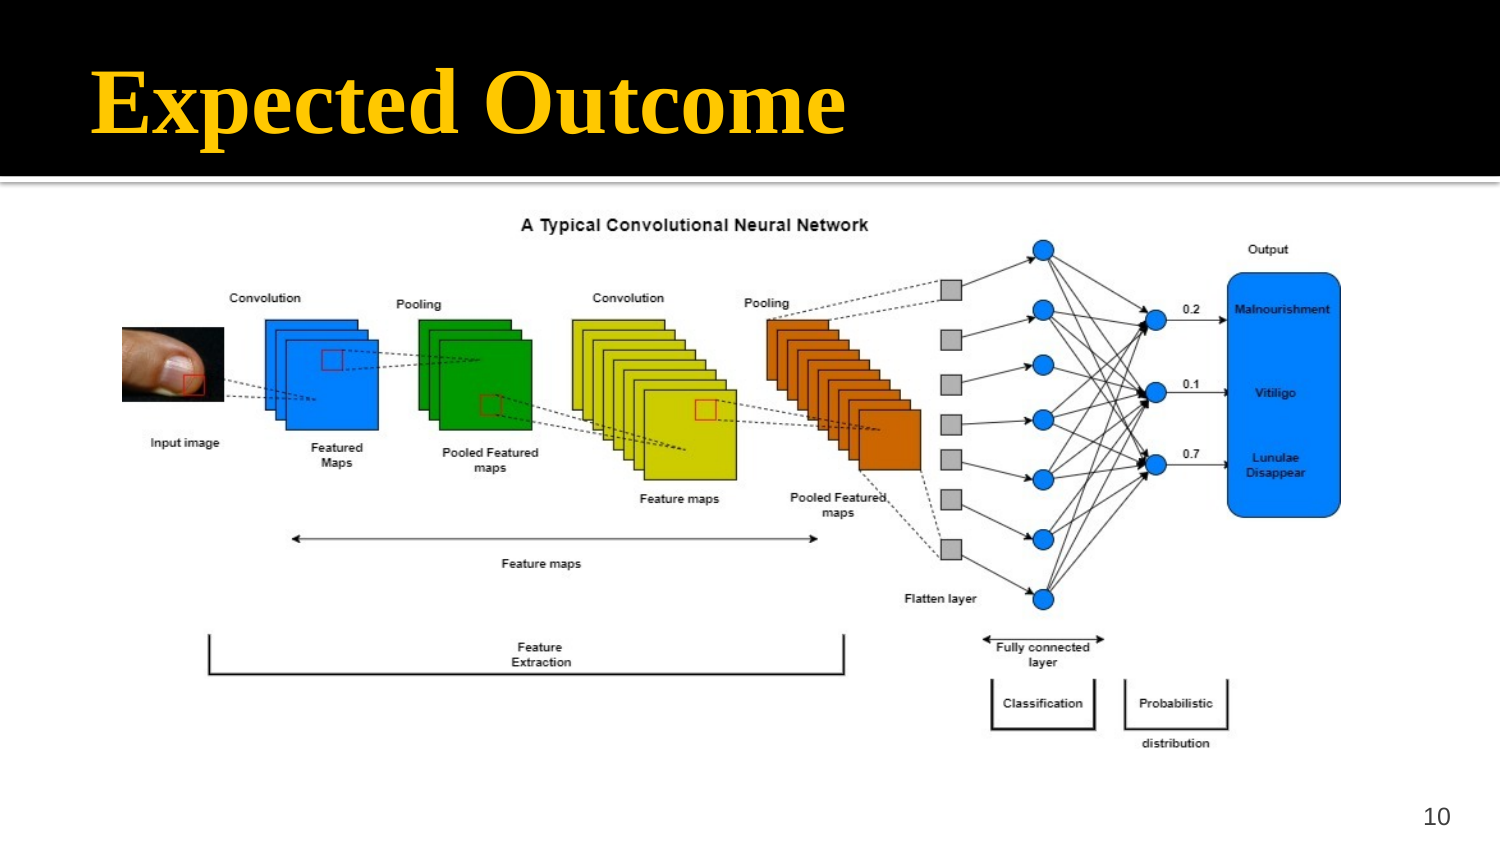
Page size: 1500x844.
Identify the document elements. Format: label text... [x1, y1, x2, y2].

slide_number 10 [1345, 796, 1467, 831]
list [122, 200, 1341, 770]
title Expected Outcome [75, 19, 1425, 174]
